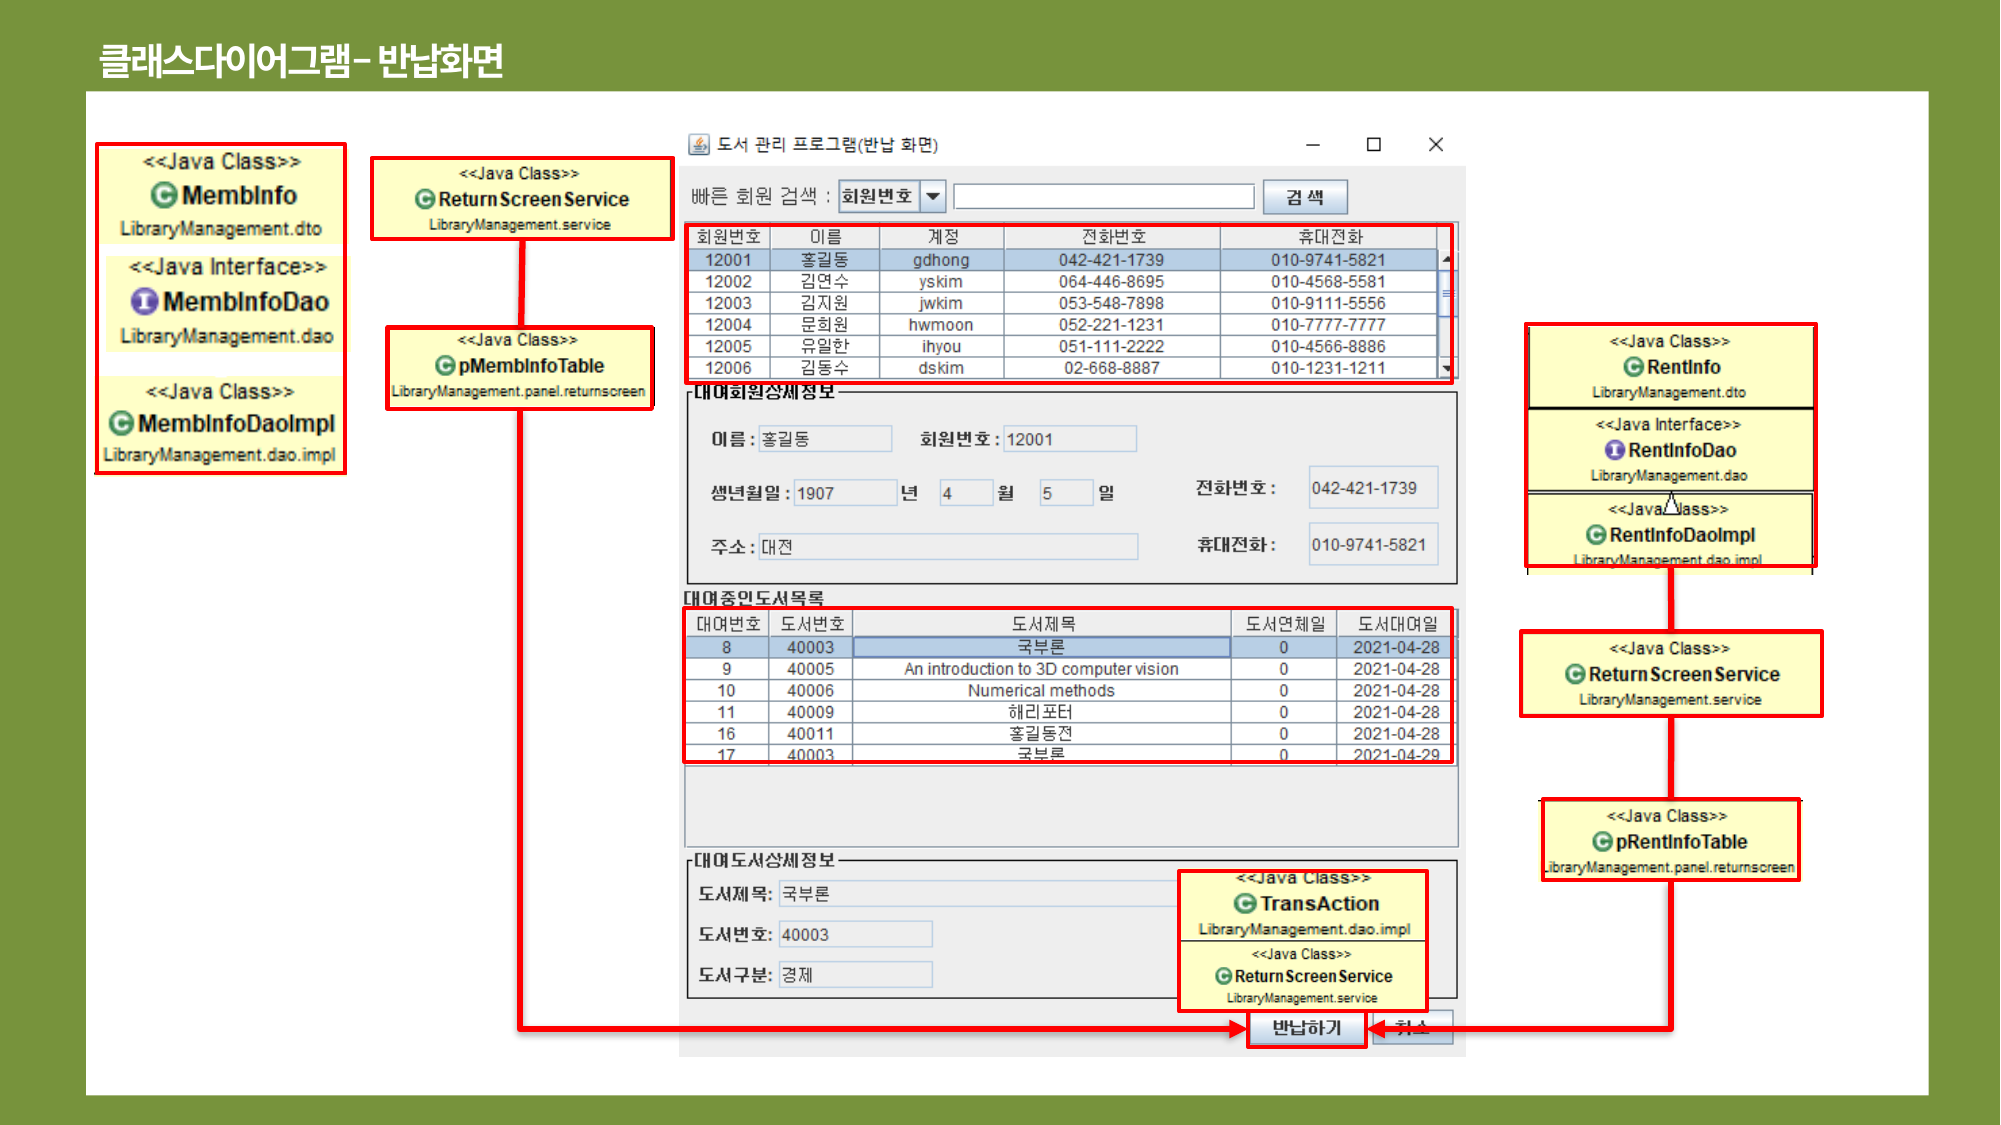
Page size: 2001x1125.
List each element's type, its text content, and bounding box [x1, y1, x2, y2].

picture [679, 126, 1466, 1058]
text_box [95, 142, 347, 148]
text_box [95, 250, 347, 376]
text_box [84, 89, 1931, 1098]
picture [370, 156, 673, 242]
text_box [1524, 322, 1818, 327]
text_box 클래스다이어그램– 반납화면 [84, 30, 522, 91]
picture [1520, 631, 1823, 717]
picture [1538, 799, 1804, 882]
picture [1526, 327, 1815, 575]
picture [94, 376, 347, 478]
picture [387, 327, 656, 406]
picture [96, 148, 349, 244]
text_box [1444, 802, 1593, 1108]
picture [105, 256, 351, 353]
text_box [573, 354, 1195, 1084]
